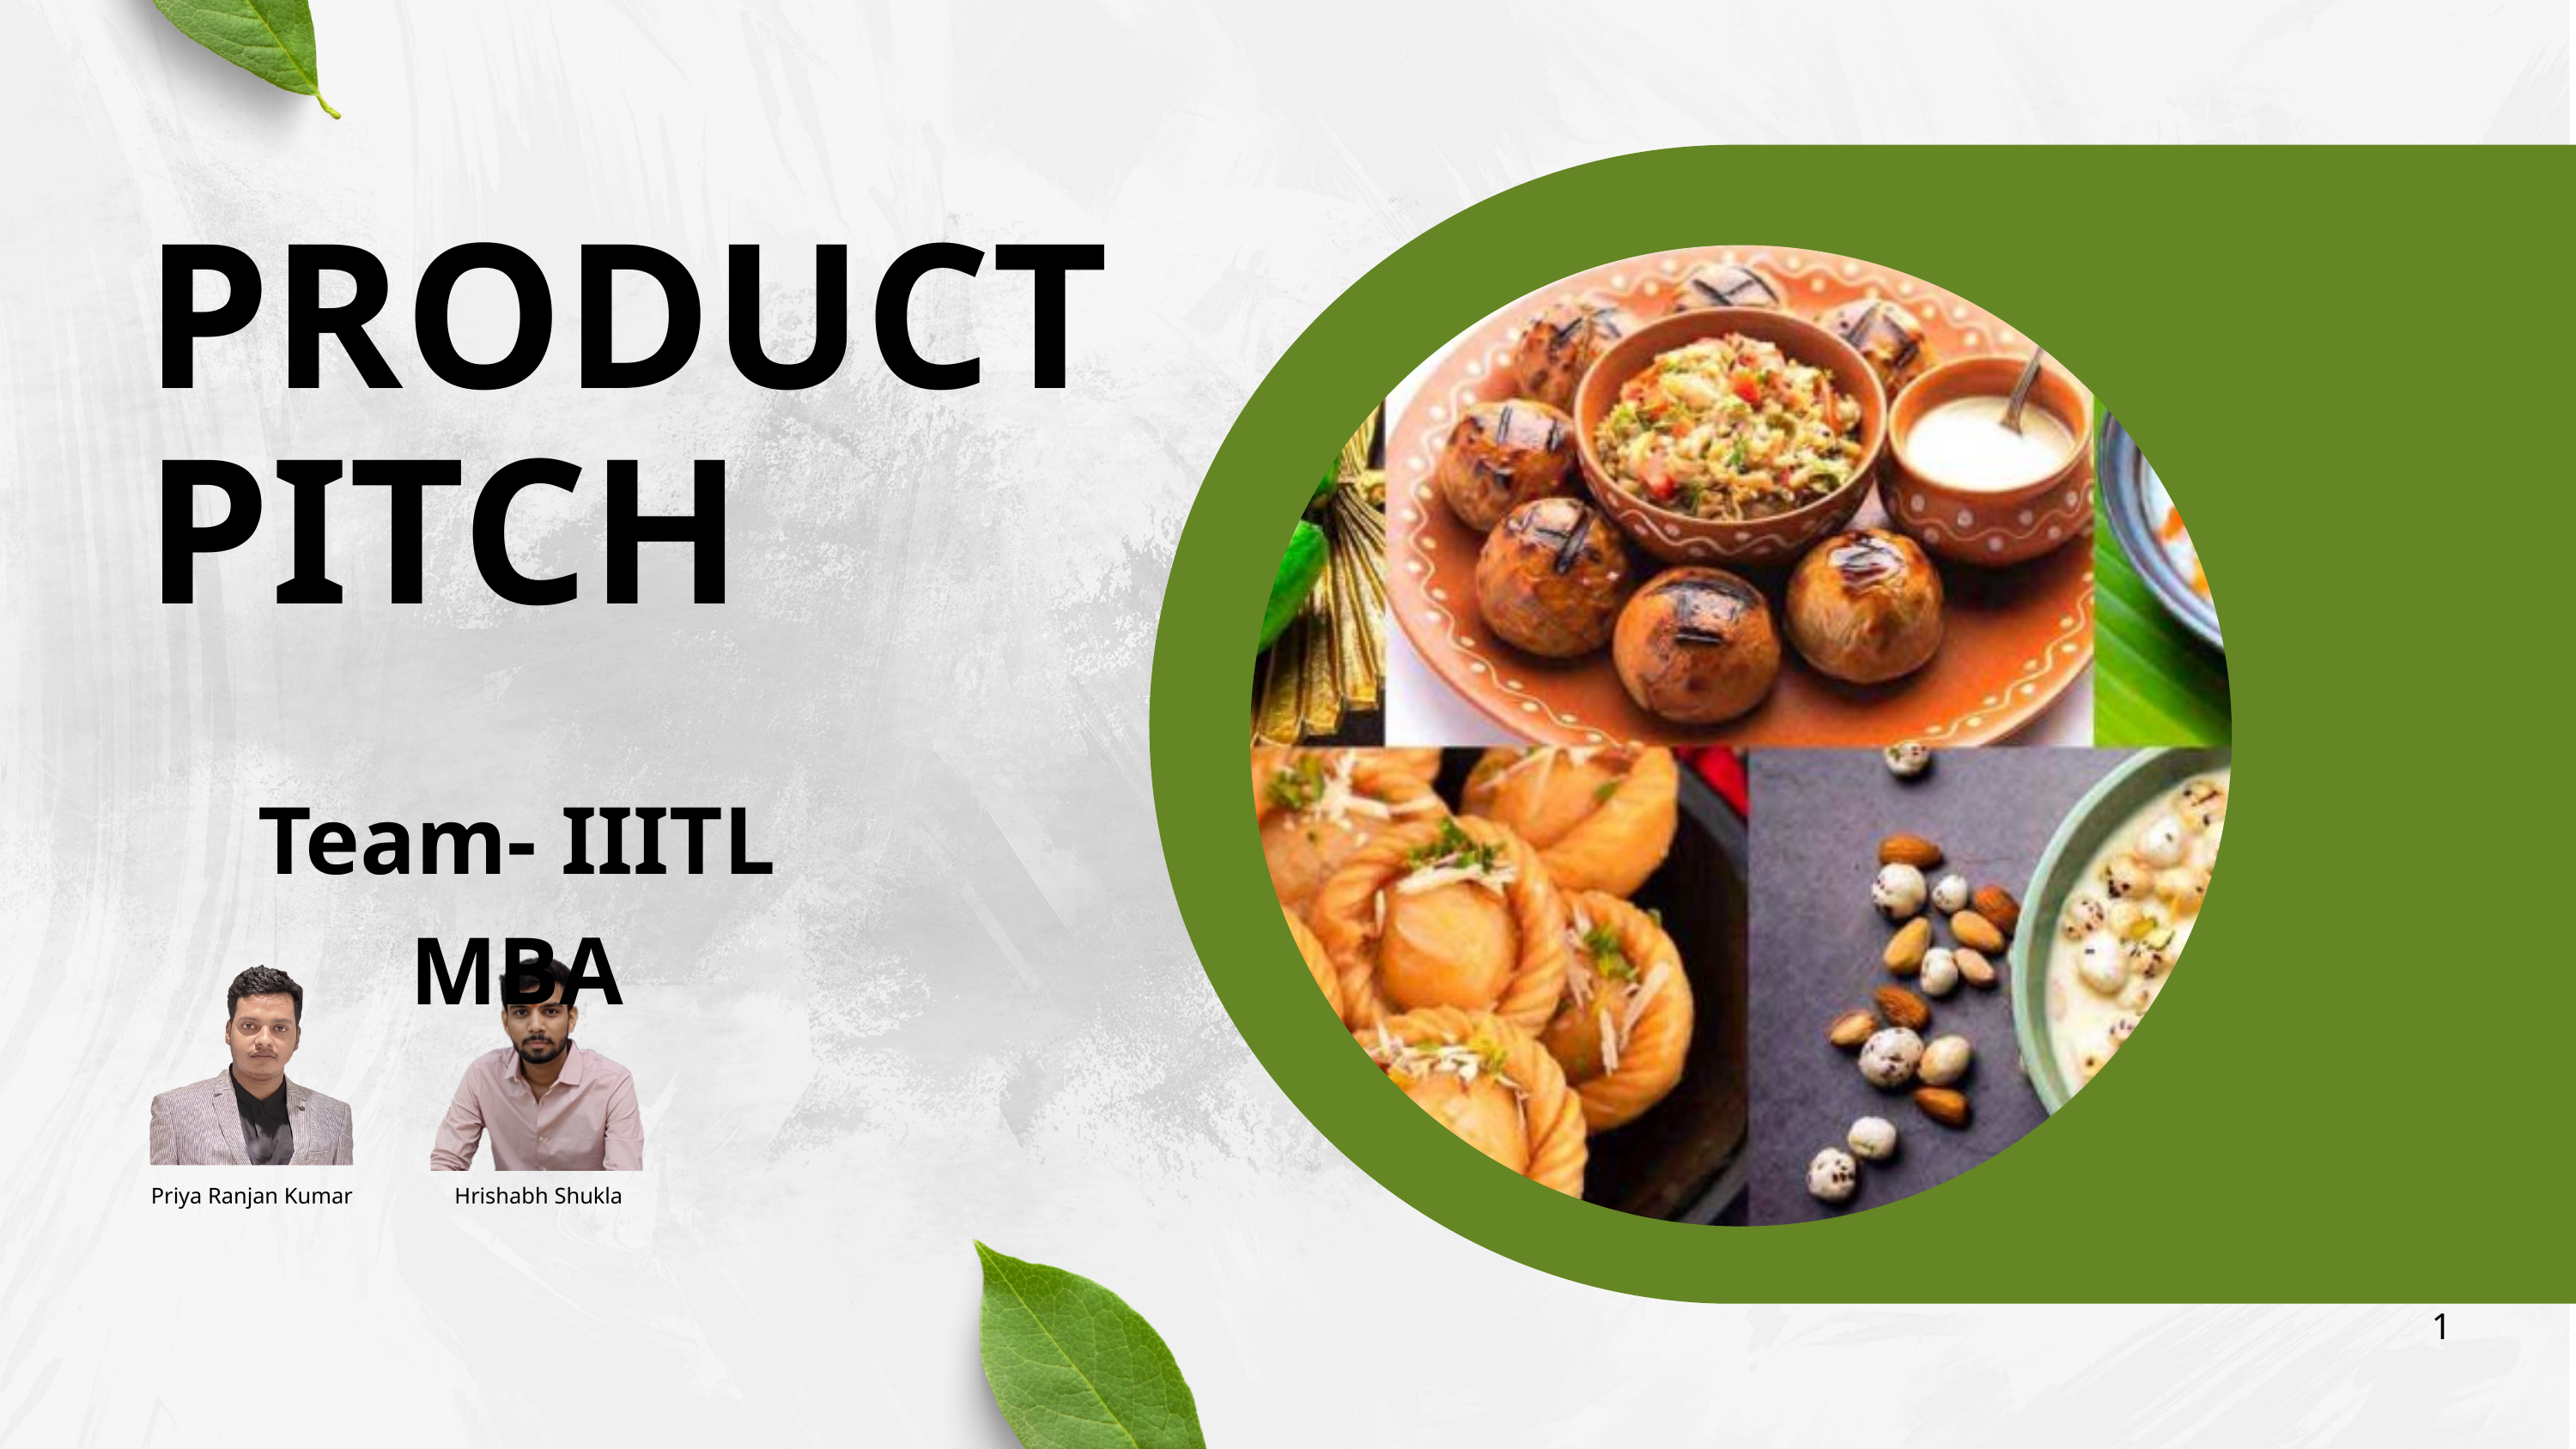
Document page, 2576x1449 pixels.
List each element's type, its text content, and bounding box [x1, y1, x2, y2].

text_box Hrishabh Shukla [453, 1177, 625, 1209]
text_box Priya Ranjan Kumar [149, 1177, 355, 1209]
text_box PITCH [144, 443, 931, 645]
text_box [144, 1024, 360, 1171]
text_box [1282, 10, 2443, 1438]
text_box 1 [2447, 1296, 2452, 1348]
text_box [936, 1238, 1246, 1449]
text_box PRODUCT [144, 227, 1145, 429]
text_box [430, 1024, 647, 1171]
text_box [0, 0, 2576, 1449]
text_box [79, 0, 342, 171]
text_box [1149, 144, 2336, 1331]
text_box Team- IIITL MBA [144, 762, 890, 1024]
